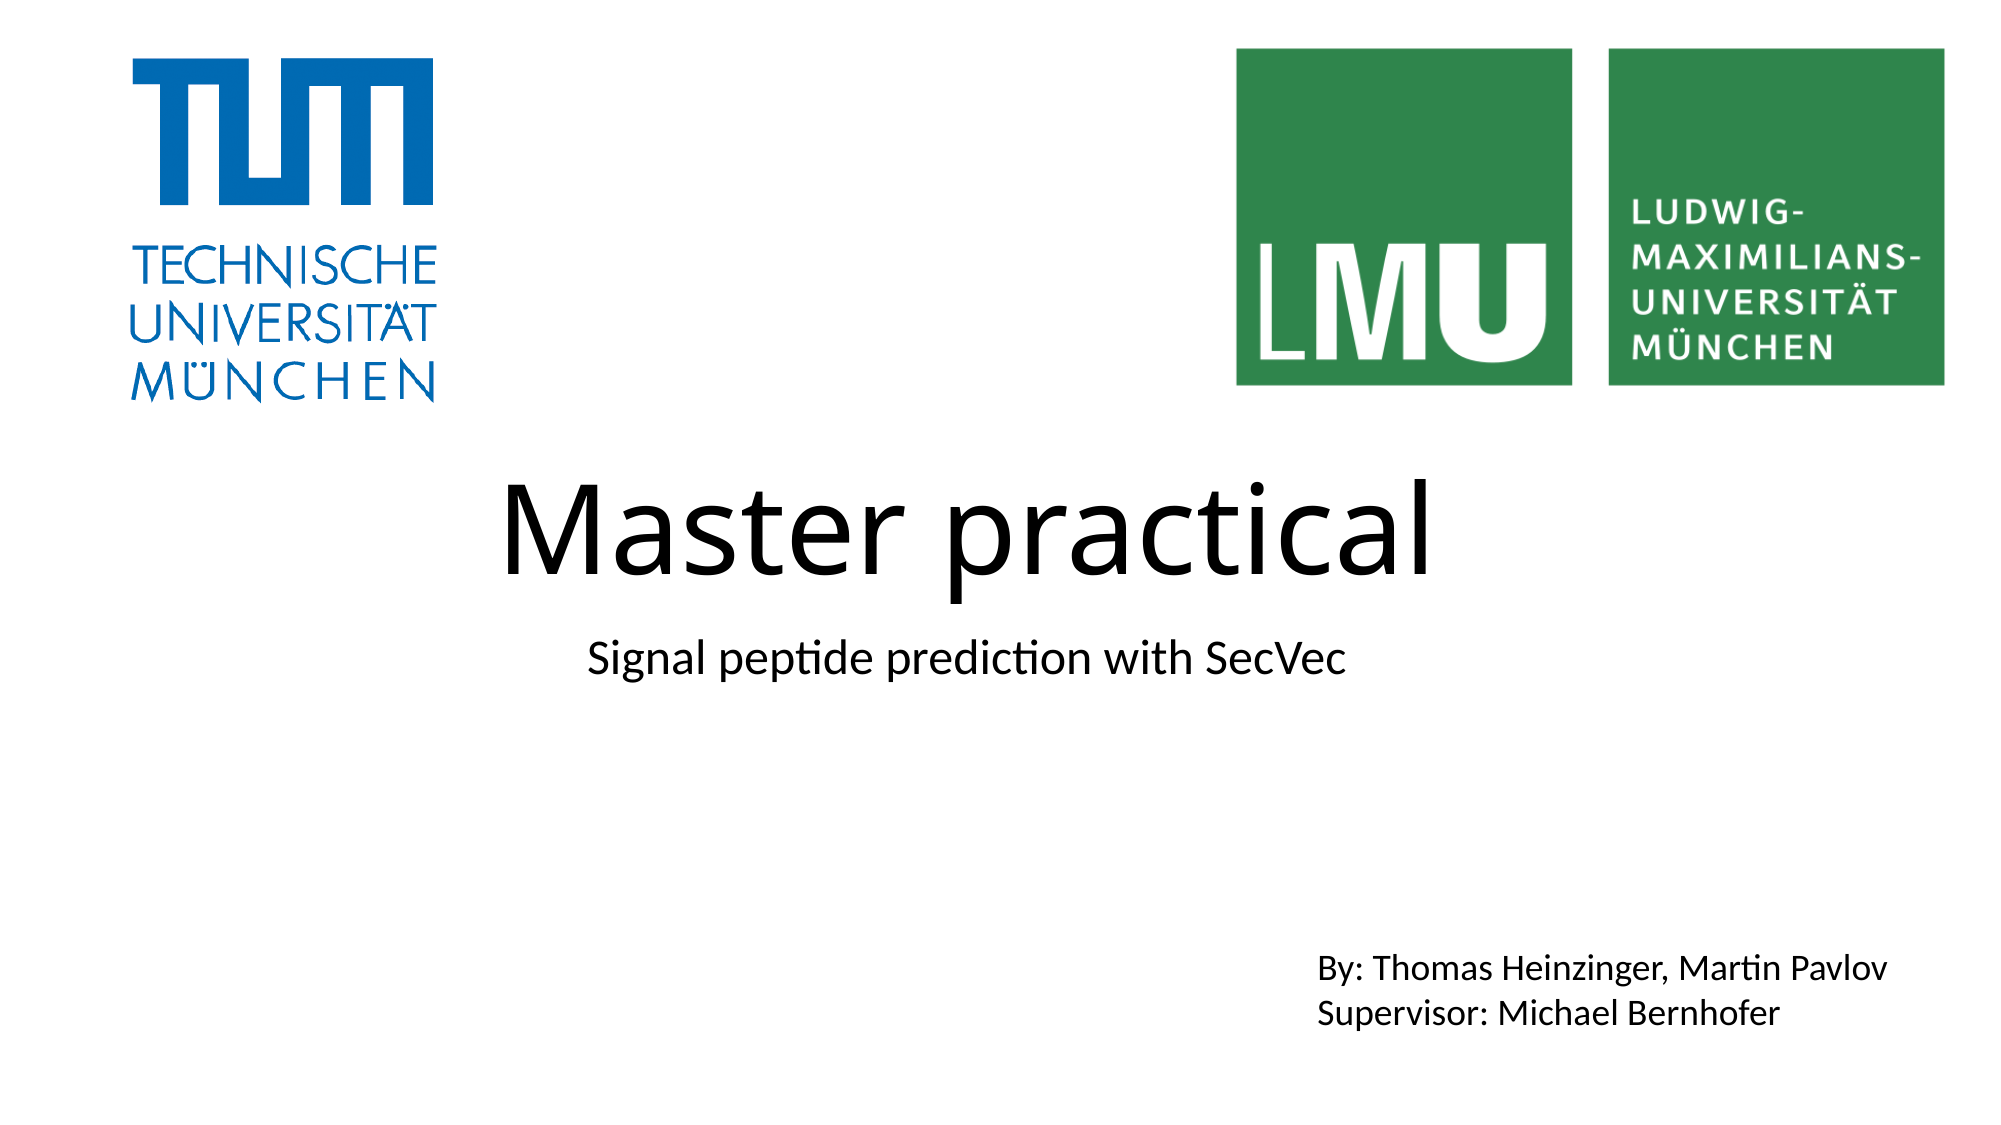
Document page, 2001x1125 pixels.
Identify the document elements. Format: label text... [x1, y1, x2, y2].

title Master practical [217, 217, 1718, 609]
subtitle Signal peptide prediction with SecVec [217, 623, 1718, 896]
text_box By: Thomas Heinzinger, Martin Pavlov Supervisor: Michael Bernhofer [1302, 935, 1908, 1041]
picture [1200, 12, 1981, 422]
picture [86, 48, 480, 413]
